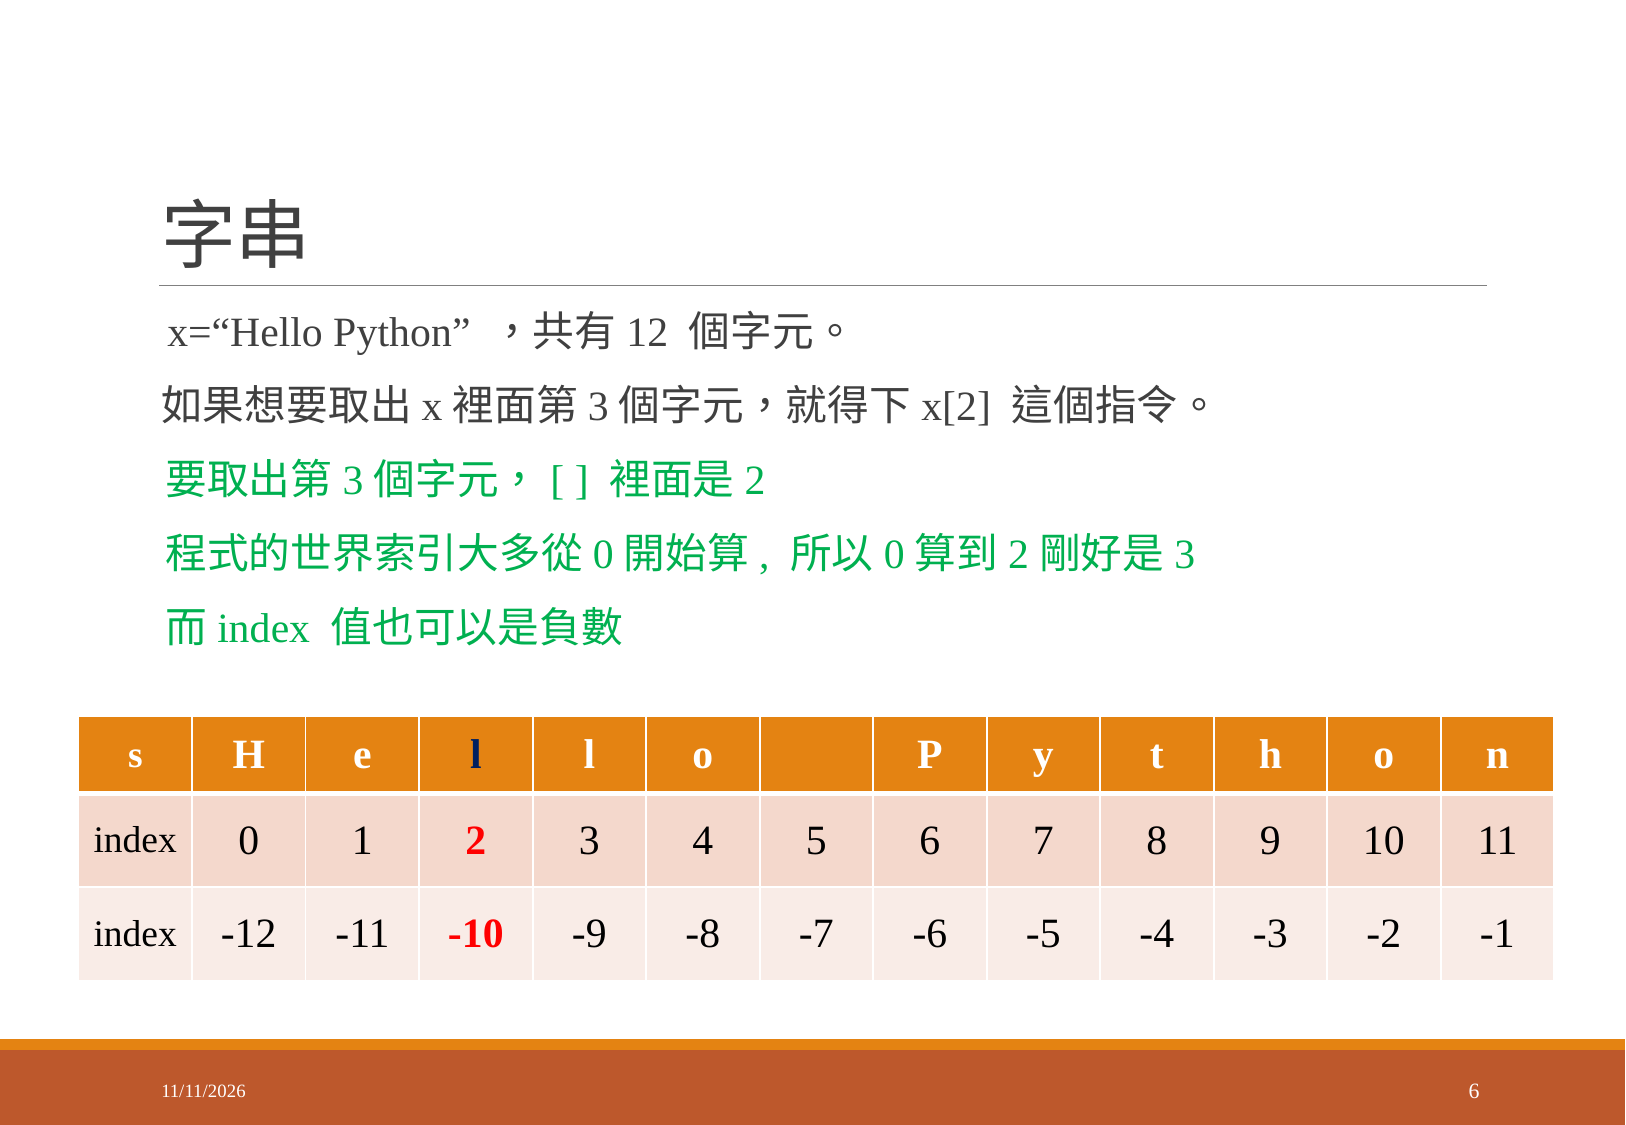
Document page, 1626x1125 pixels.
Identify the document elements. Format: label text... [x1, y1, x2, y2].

table_header o [1328, 717, 1440, 791]
table_cell index [79, 796, 191, 886]
table_cell 9 [1215, 796, 1326, 886]
table_header h [1215, 717, 1326, 791]
table_header l [534, 717, 645, 791]
table_cell -3 [1215, 888, 1326, 980]
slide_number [146, 1059, 476, 1120]
slide_number 6 [1319, 1059, 1495, 1120]
table_cell 2 [420, 796, 532, 886]
table_cell 1 [306, 796, 418, 886]
table_header t [1101, 717, 1213, 791]
table_header e [306, 717, 418, 791]
table_header o [647, 717, 759, 791]
table_header [761, 717, 872, 791]
table_cell -4 [1101, 888, 1213, 980]
table_cell -2 [1328, 888, 1440, 980]
list x=“Hello Python” ，共有12 個字元。 如果想要取出x裡面第3個字元，就得下x[2] 這個指令。 要取出第3個字元，[ ] 裡面是2 程式的世界索引大多從0開始算, 所以0算到2剛好是3 而index 值也可以是負數 [146, 302, 1487, 715]
table_cell -7 [761, 888, 872, 980]
table_cell 10 [1328, 796, 1440, 886]
table_cell -10 [420, 888, 532, 980]
table_cell -5 [988, 888, 1099, 980]
table_cell 3 [534, 796, 645, 886]
title 字串 [146, 47, 1487, 285]
table_header H [193, 717, 305, 791]
table_cell -12 [193, 888, 305, 980]
table_cell 5 [761, 796, 872, 886]
table_cell -1 [1442, 888, 1553, 980]
table_cell index [79, 888, 191, 980]
table_cell -9 [534, 888, 645, 980]
table_cell 8 [1101, 796, 1213, 886]
table_cell 11 [1442, 796, 1553, 886]
table_header n [1442, 717, 1553, 791]
table_header s [79, 717, 191, 791]
table_cell -11 [306, 888, 418, 980]
table_cell 0 [193, 796, 305, 886]
table_header y [988, 717, 1099, 791]
table_header l [420, 717, 532, 791]
table_cell -8 [647, 888, 759, 980]
table_cell 7 [988, 796, 1099, 886]
table_cell -6 [874, 888, 986, 980]
table_header P [874, 717, 986, 791]
table_cell 6 [874, 796, 986, 886]
table_cell 4 [647, 796, 759, 886]
